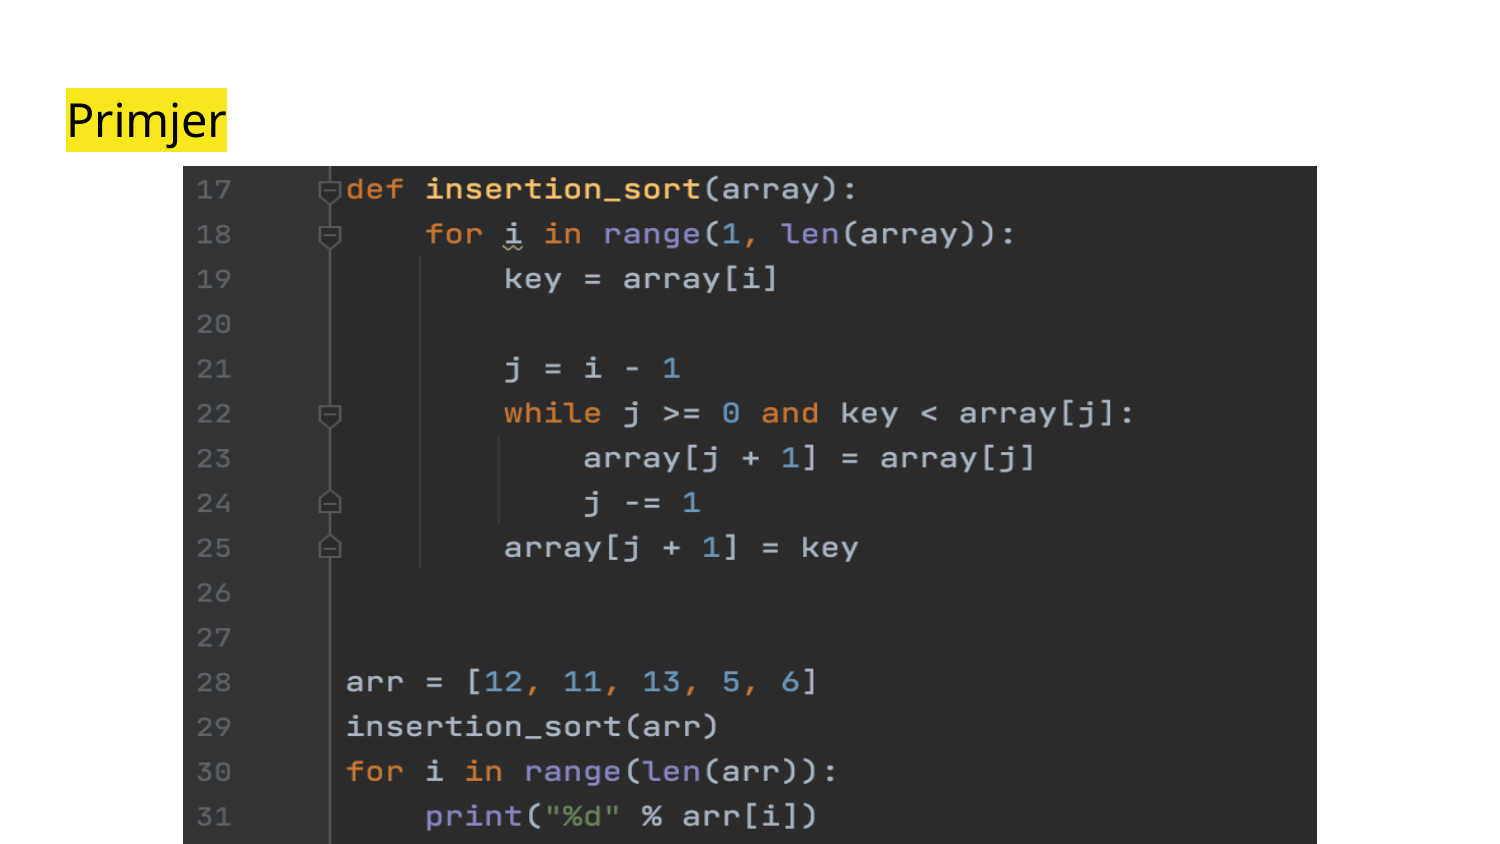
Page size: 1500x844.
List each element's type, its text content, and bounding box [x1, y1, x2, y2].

title Primjer [51, 72, 1449, 167]
picture [183, 166, 1317, 844]
